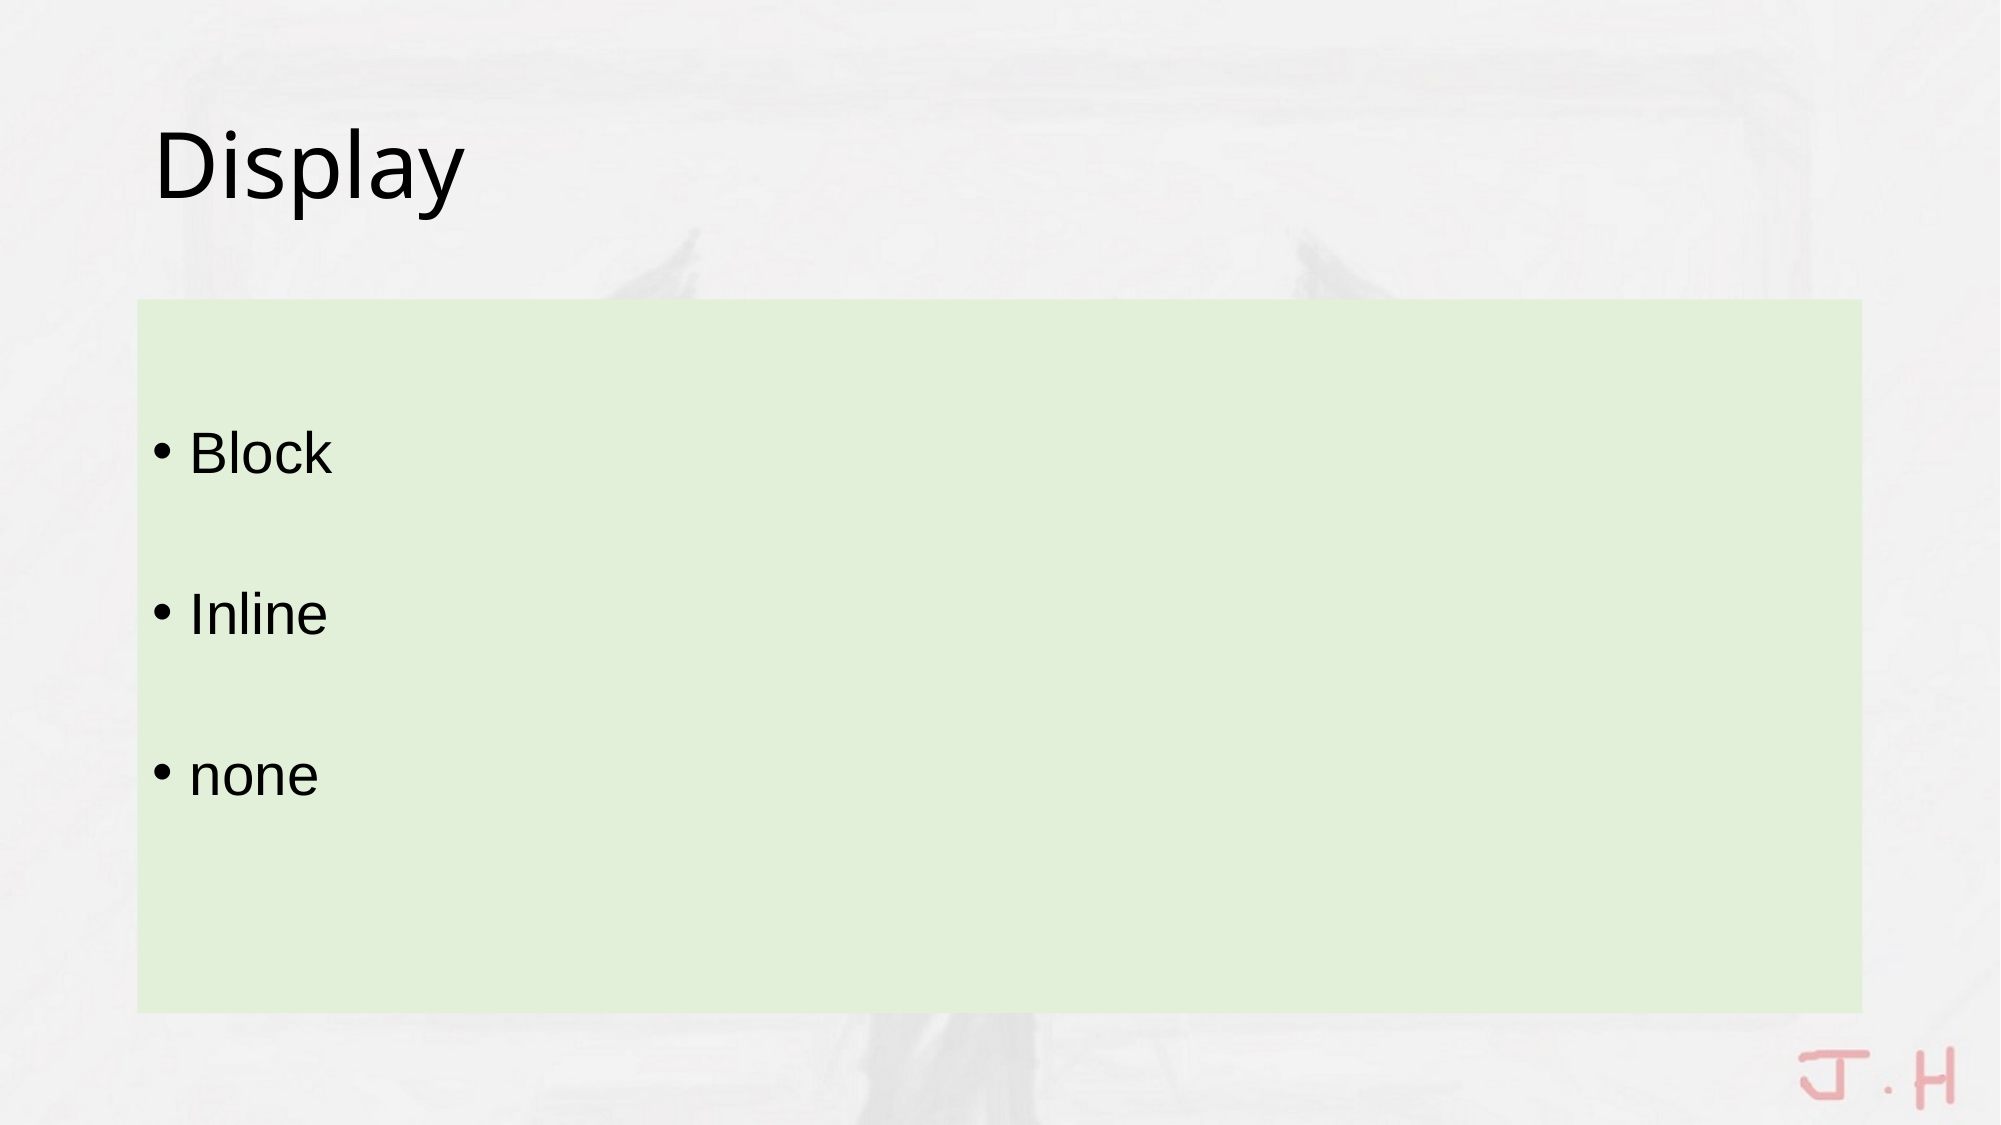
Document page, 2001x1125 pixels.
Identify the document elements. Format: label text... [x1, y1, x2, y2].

title Display [137, 59, 1863, 278]
picture [0, 0, 2001, 1125]
list Block Inline none [137, 299, 1863, 1014]
